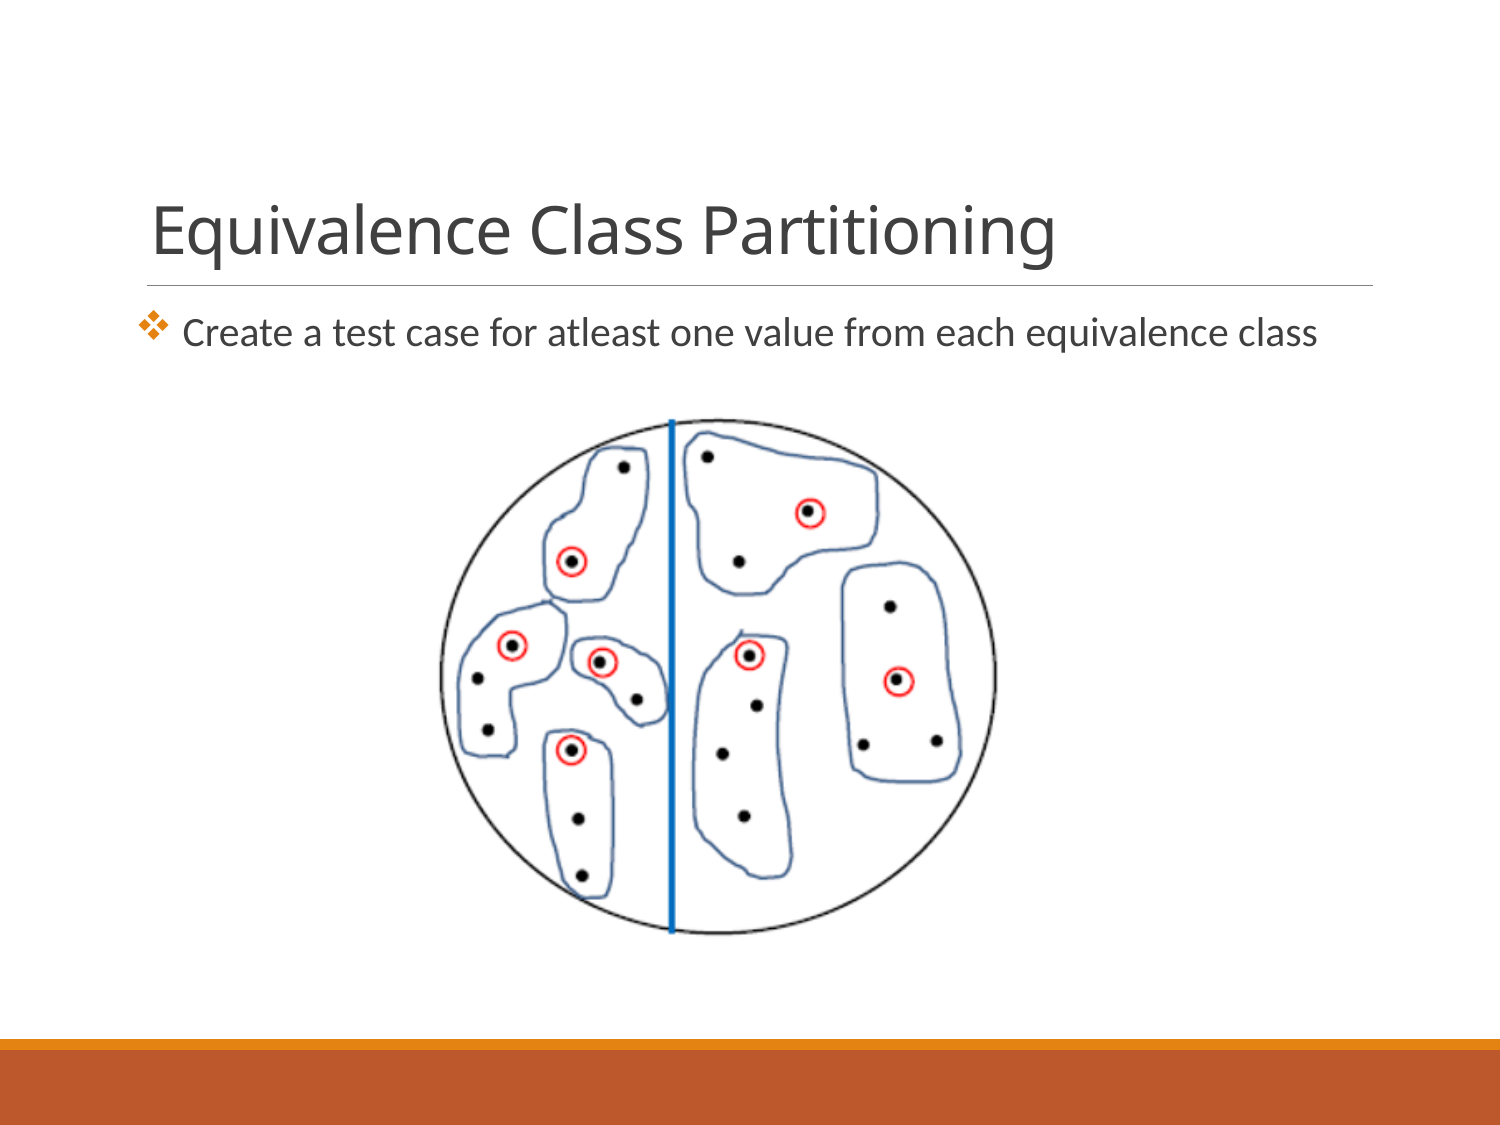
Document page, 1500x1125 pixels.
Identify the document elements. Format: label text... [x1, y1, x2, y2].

list Create a test case for atleast one value from each equivalence class [135, 302, 1373, 963]
picture [411, 393, 1013, 958]
title Equivalence Class Partitioning [135, 37, 1373, 276]
